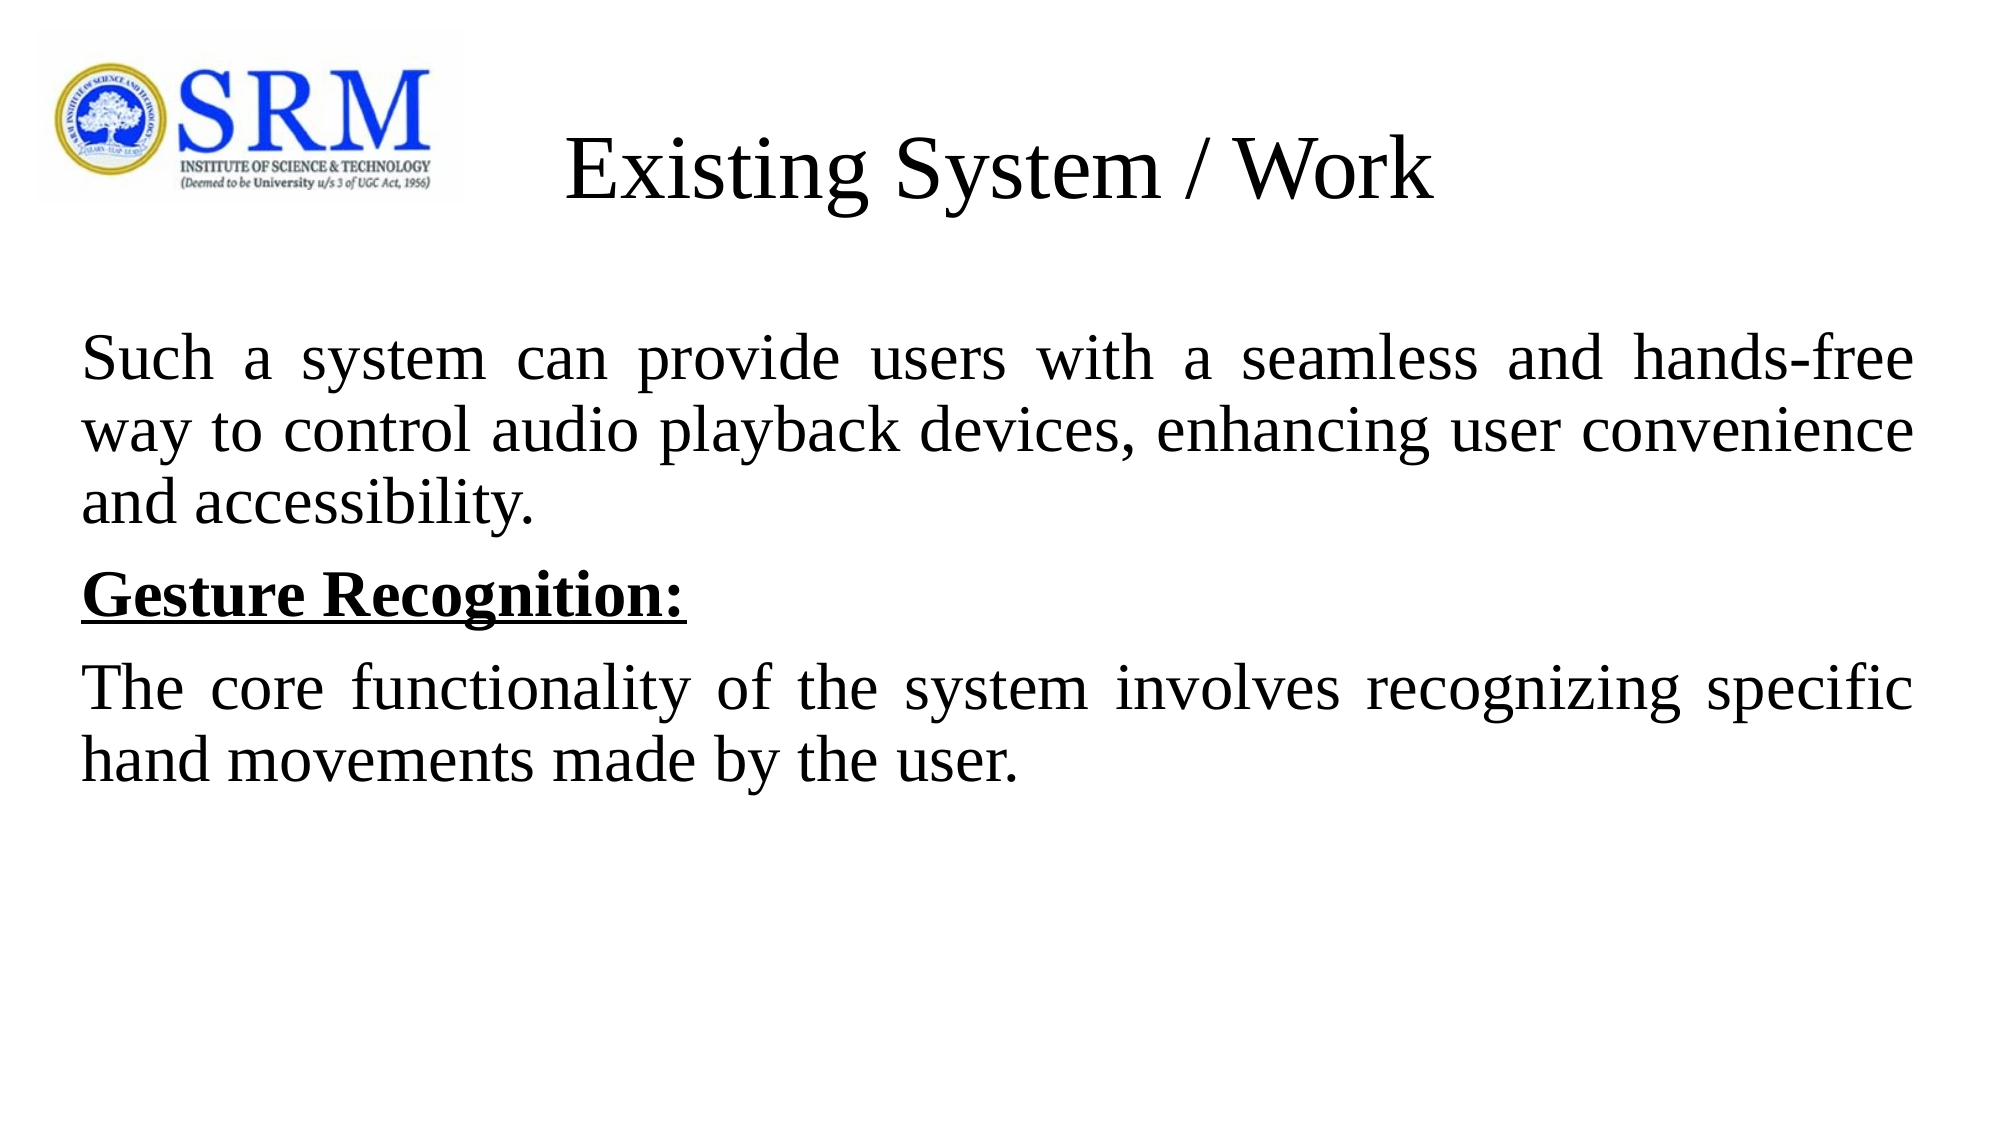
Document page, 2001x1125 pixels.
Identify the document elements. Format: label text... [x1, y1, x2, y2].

list Such a system can provide users with a seamless and hands-free way to control audio playback devices, enhancing user convenience and accessibility. Gesture Recognition: The core functionality of the system involves recognizing specific hand movements made by the user. [66, 253, 1934, 1125]
title Existing System / Work [137, 59, 1863, 253]
picture [37, 28, 463, 204]
